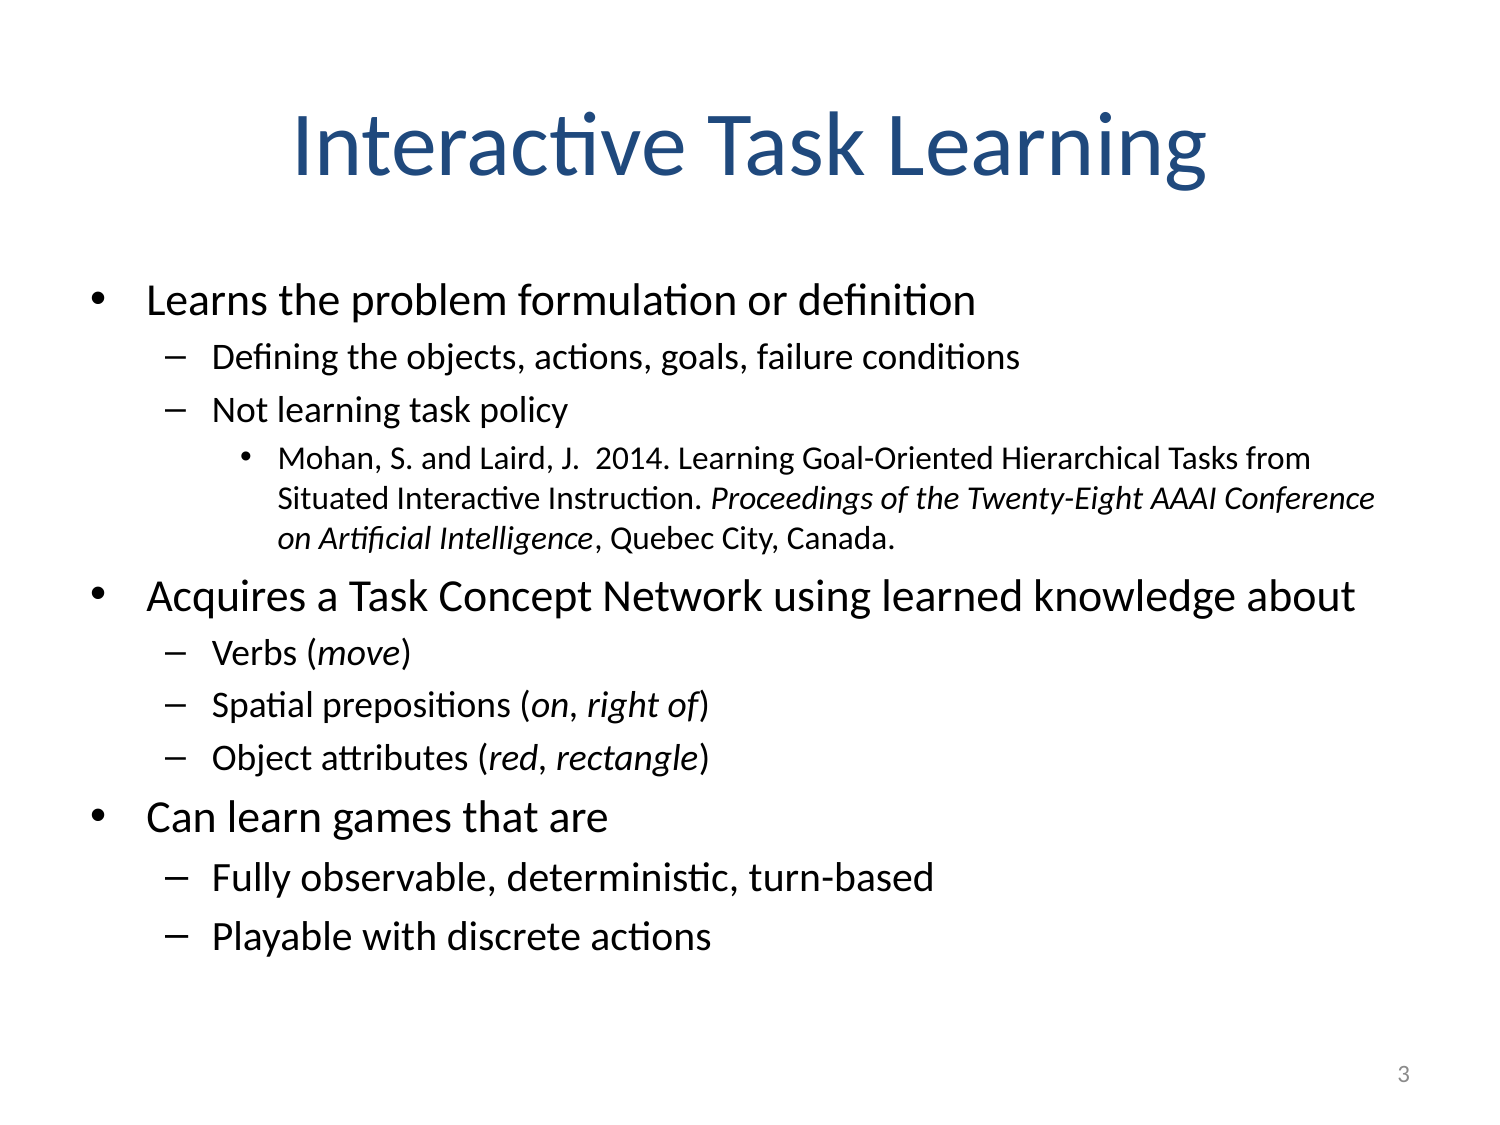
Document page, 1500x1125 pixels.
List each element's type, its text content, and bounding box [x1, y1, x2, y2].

title Interactive Task Learning [75, 45, 1425, 233]
list Learns the problem formulation or definition Defining the objects, actions, goals, failure conditions Not learning task policy Mohan, S. and Laird, J. 2014. Learning Goal-Oriented Hierarchical Tasks from Situated Interactive Instruction. Proceedings of the Twenty-Eight AAAI Conference on Artiﬁcial Intelligence, Quebec City, Canada. Acquires a Task Concept Network using learned knowledge about Verbs (move) Spatial prepositions (on, right of) Object attributes (red, rectangle) Can learn games that are Fully observable, deterministic, turn-based Playable with discrete actions [75, 262, 1425, 1038]
slide_number 3 [1074, 1042, 1425, 1103]
